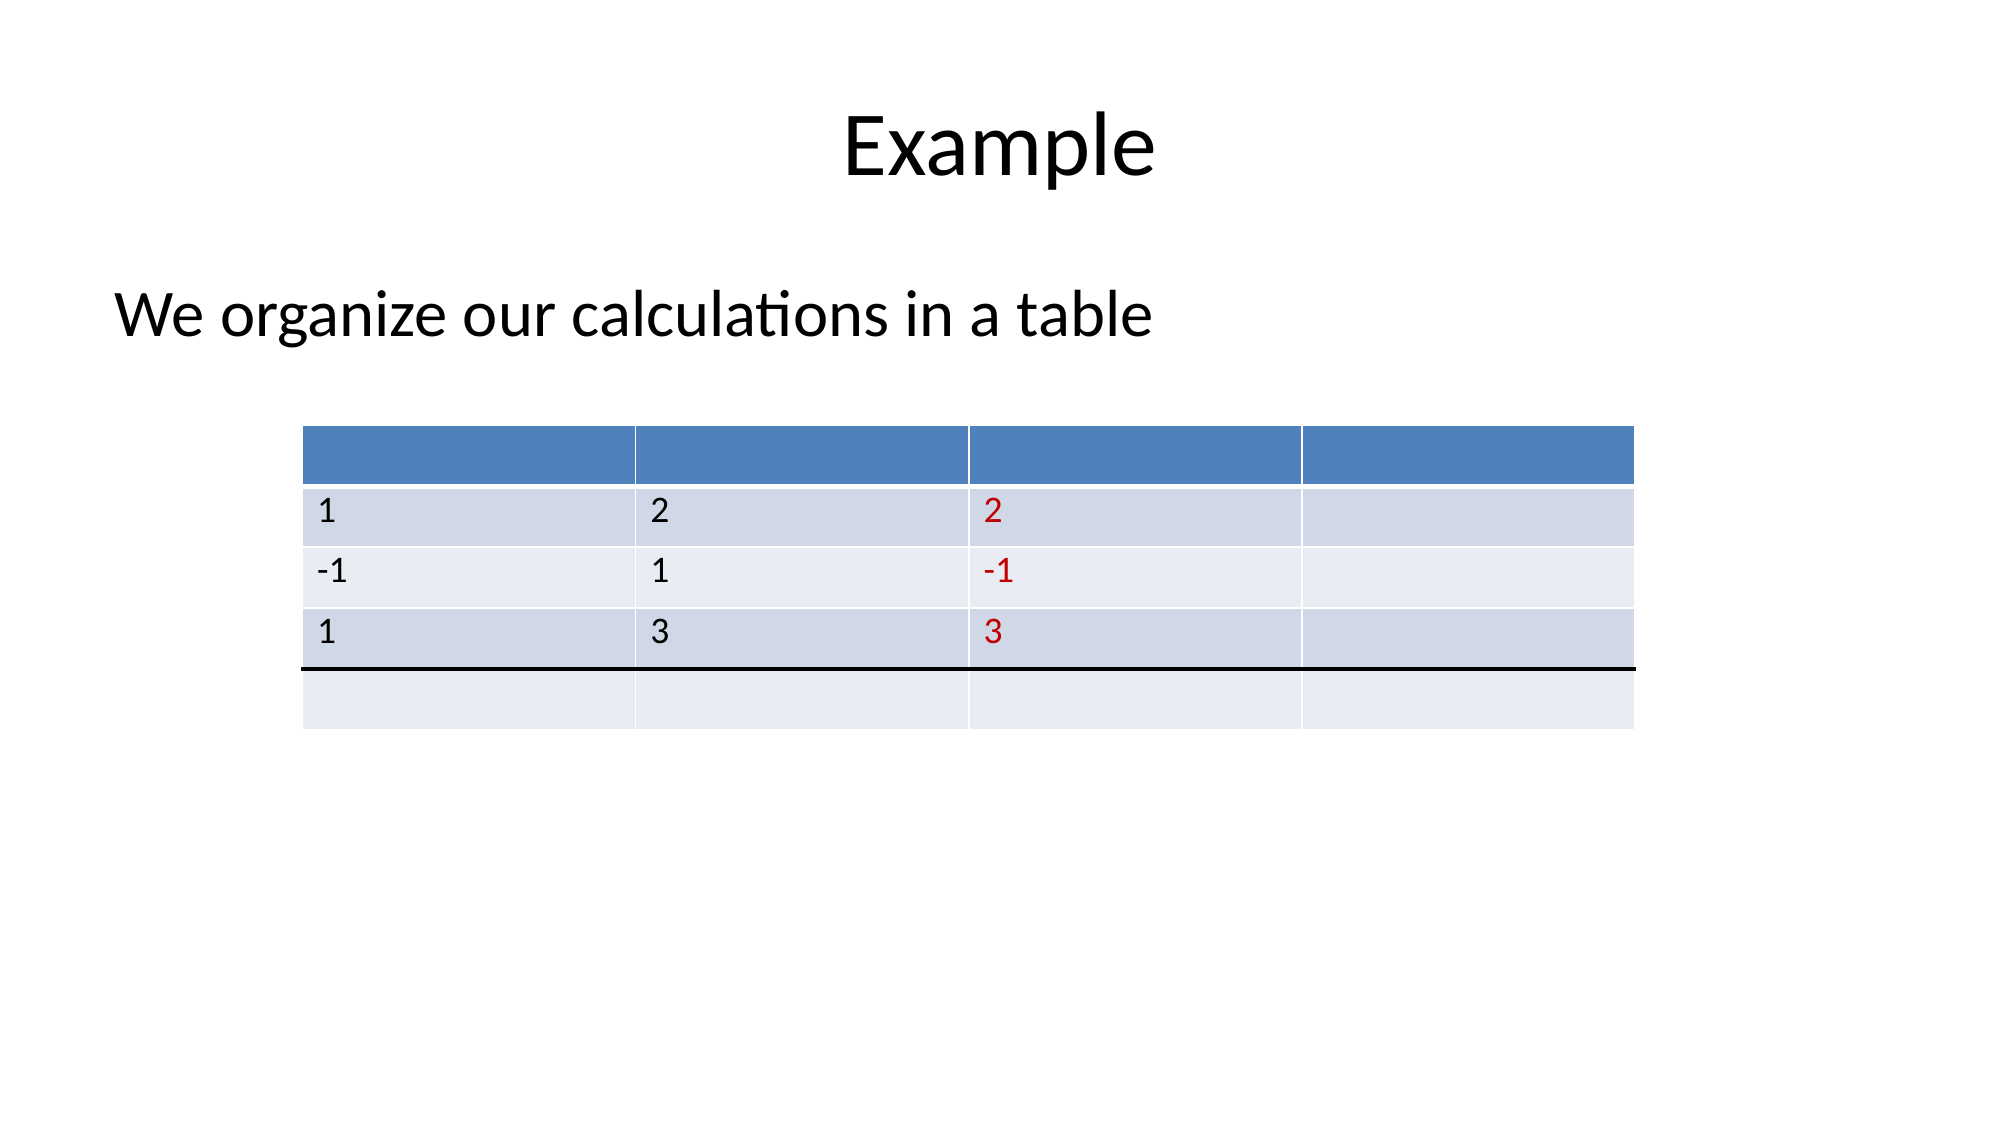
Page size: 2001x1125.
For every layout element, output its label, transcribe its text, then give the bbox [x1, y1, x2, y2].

list We organize our calculations in a table [99, 262, 1900, 1005]
title Example [99, 45, 1900, 233]
